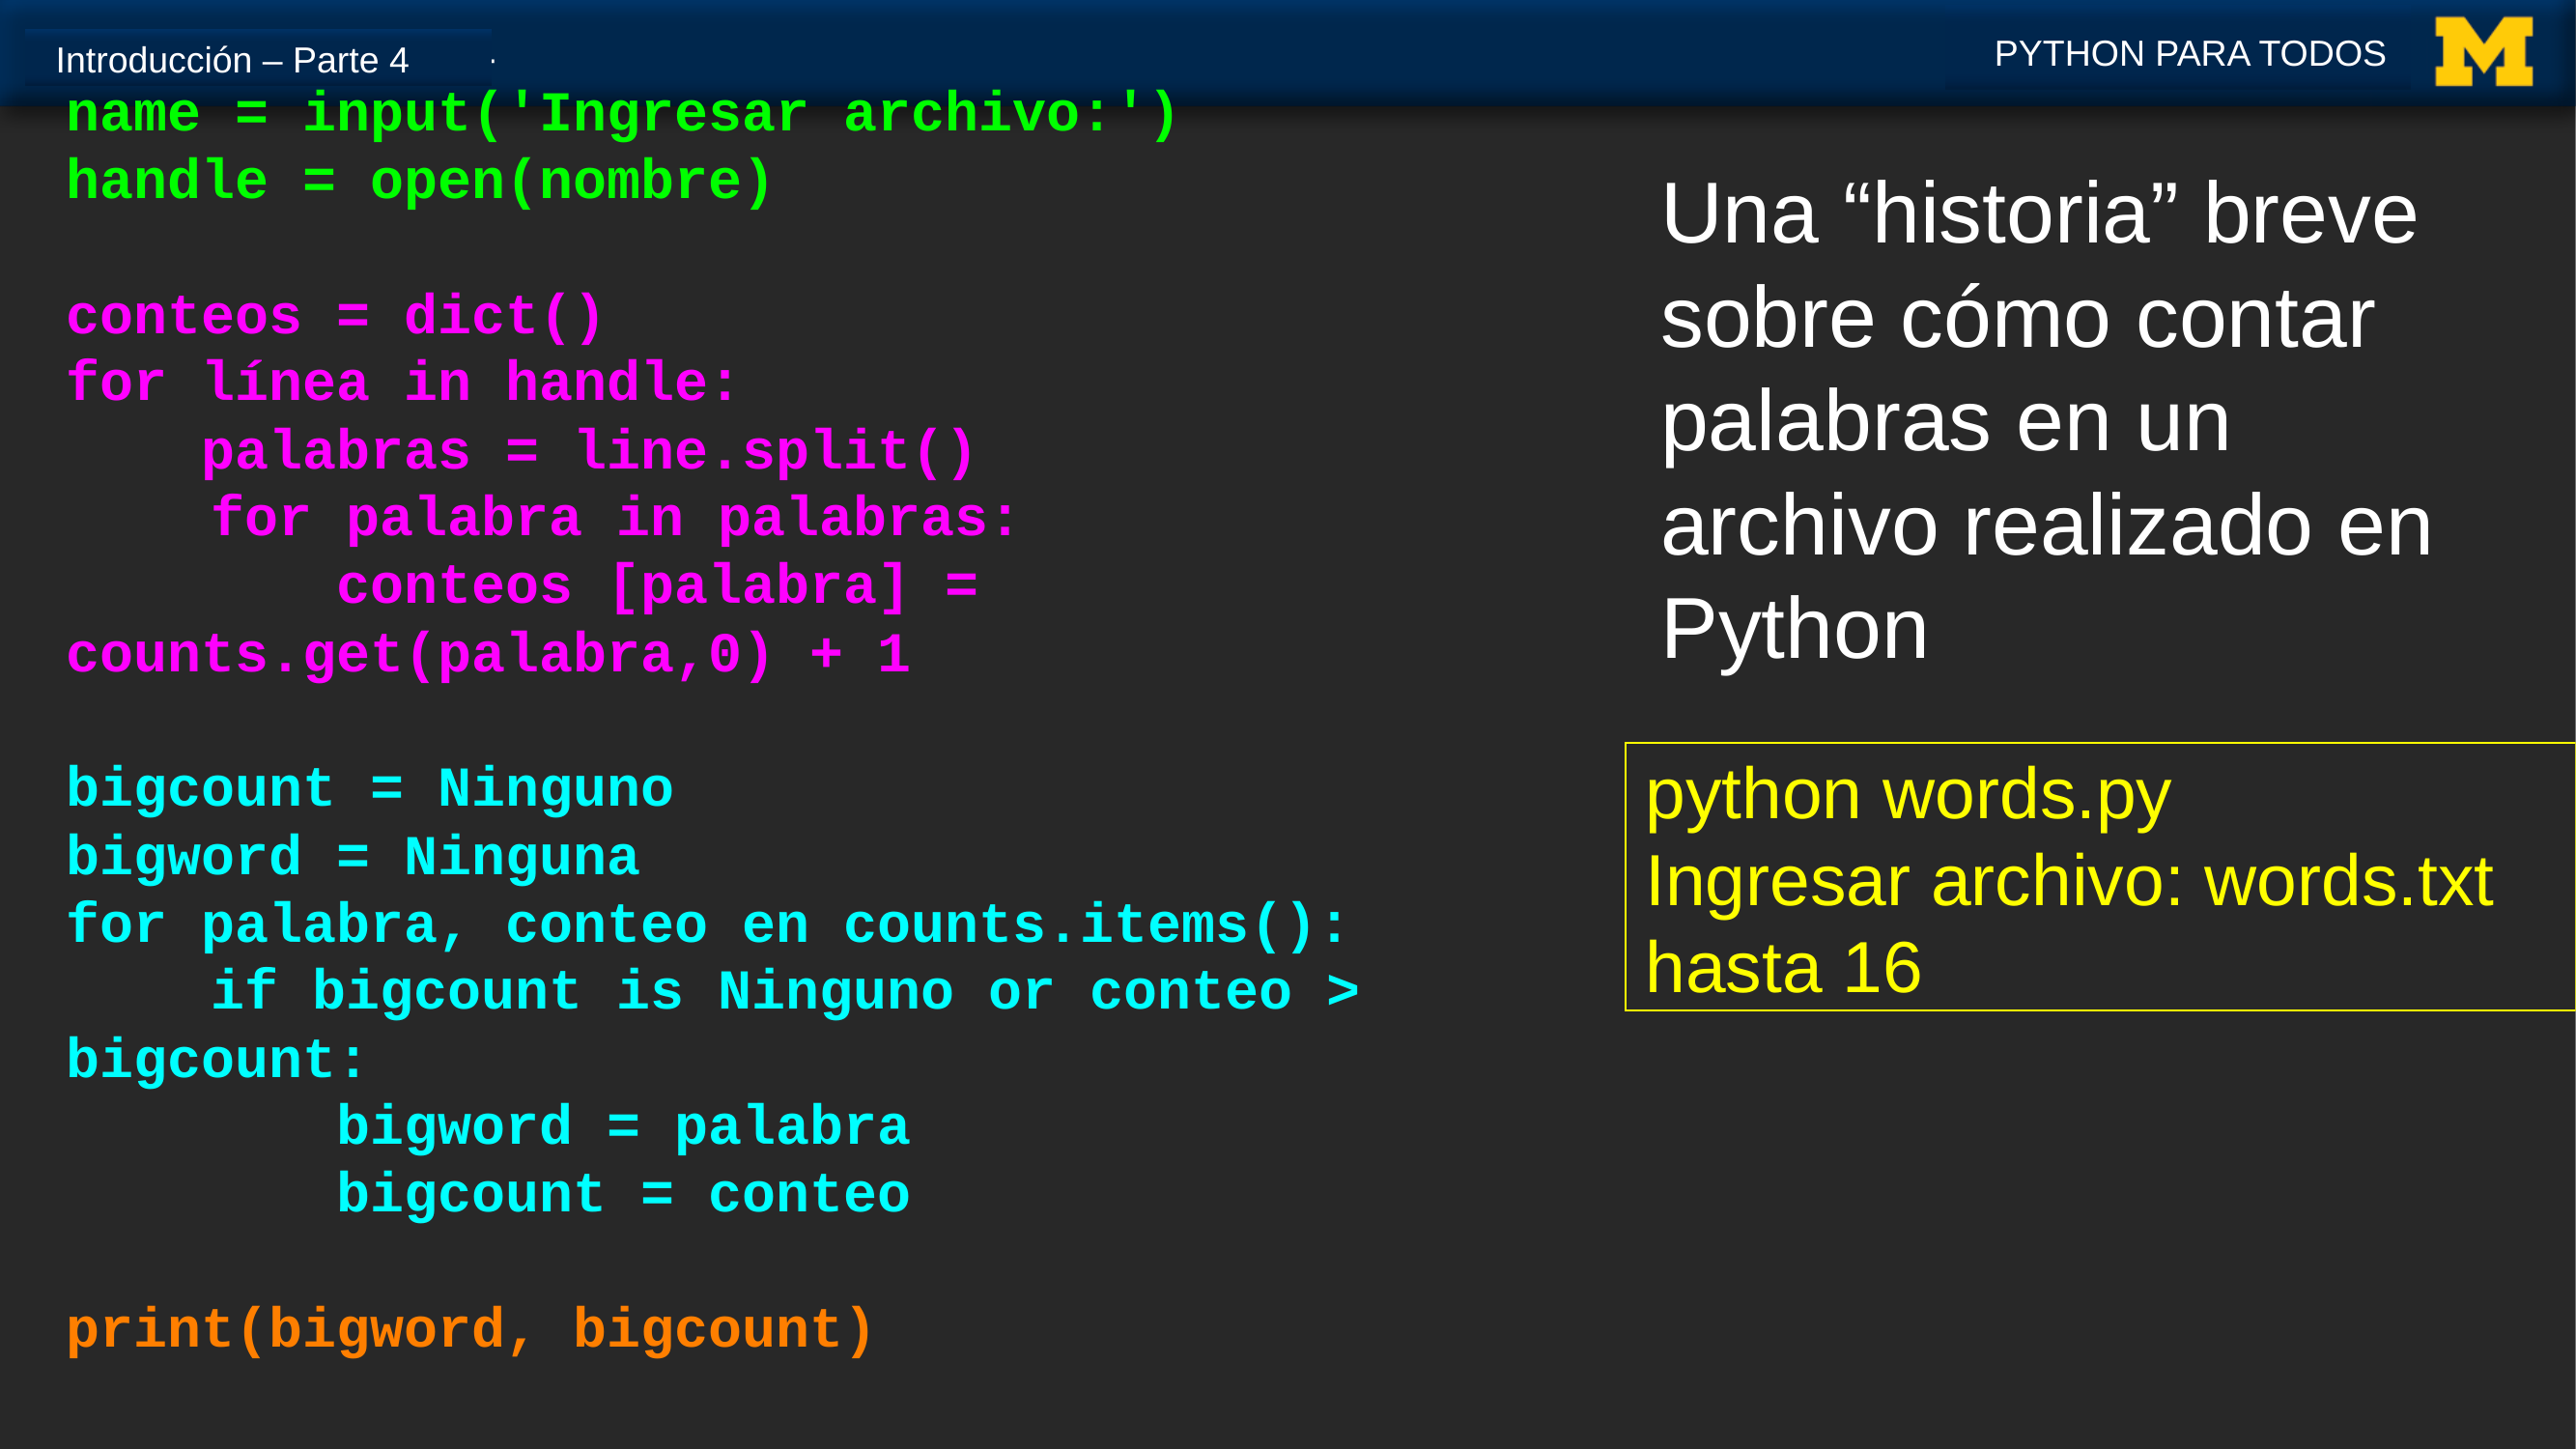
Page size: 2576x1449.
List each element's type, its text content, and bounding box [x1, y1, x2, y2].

picture [0, 0, 2576, 1449]
text_box name = input('Ingresar archivo:') handle = open(nombre) conteos = dict() for línea in handle: palabras = line.split() for palabra in palabras: conteos [palabra] = counts.get(palabra,0) + 1 bigcount = Ninguno bigword = Ninguna for palabra, conteo en counts.items(): if bigcount is Ninguno or conteo > bigcount: bigword = palabra bigcount = conteo print(bigword, bigcount) [66, 116, 1626, 1317]
text_box python words.py Ingresar archivo: words.txt hasta 16 [1625, 743, 2576, 1011]
text_box Una “historia” breve sobre cómo contar palabras en un archivo realizado en Python [1660, 211, 2458, 622]
